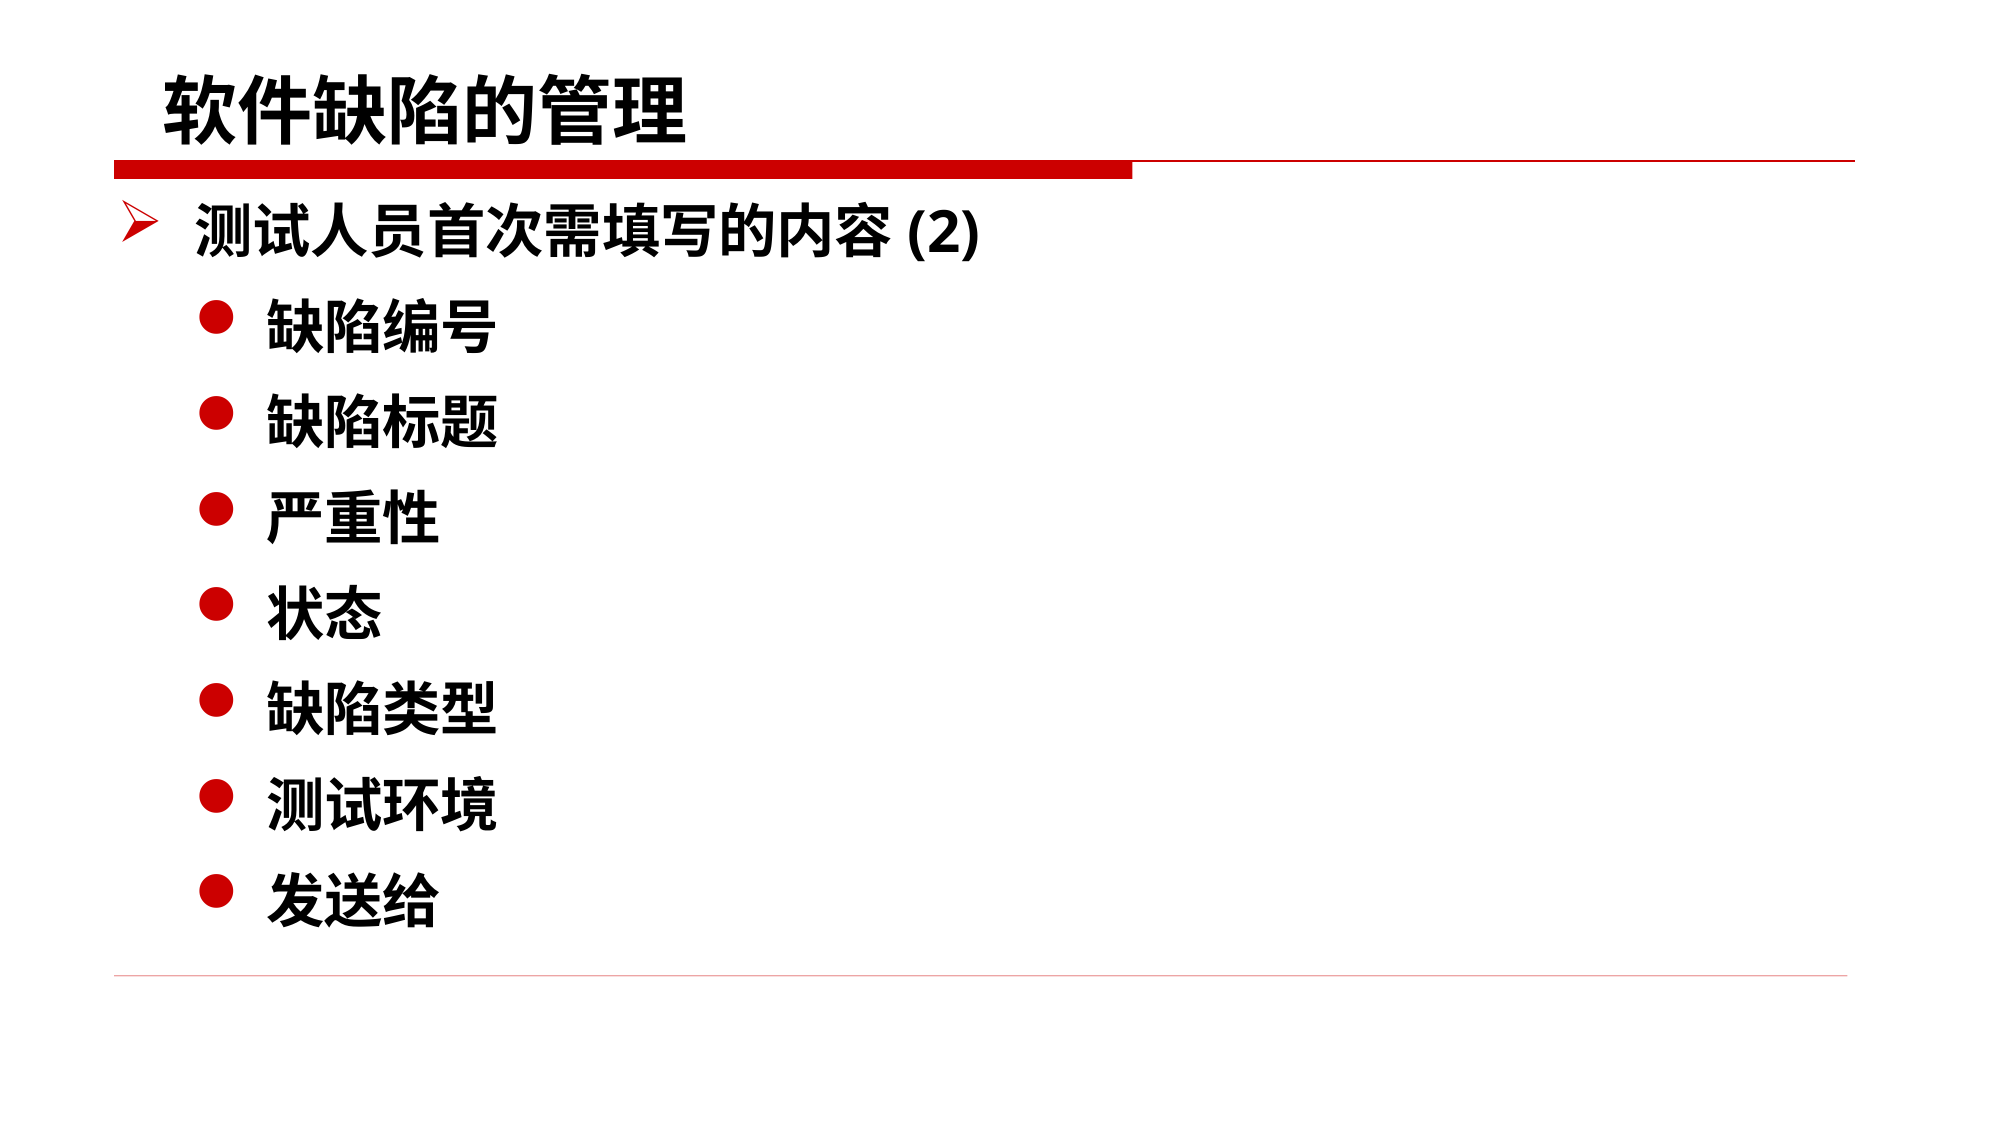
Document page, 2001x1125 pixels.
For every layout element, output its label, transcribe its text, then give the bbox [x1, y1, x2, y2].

title 软件缺陷的管理 [112, 42, 1863, 161]
list 测试人员首次需填写的内容(2) 缺陷编号 缺陷标题 严重性 状态 缺陷类型 测试环境 发送给 [102, 172, 1853, 873]
text_box [249, 375, 281, 437]
